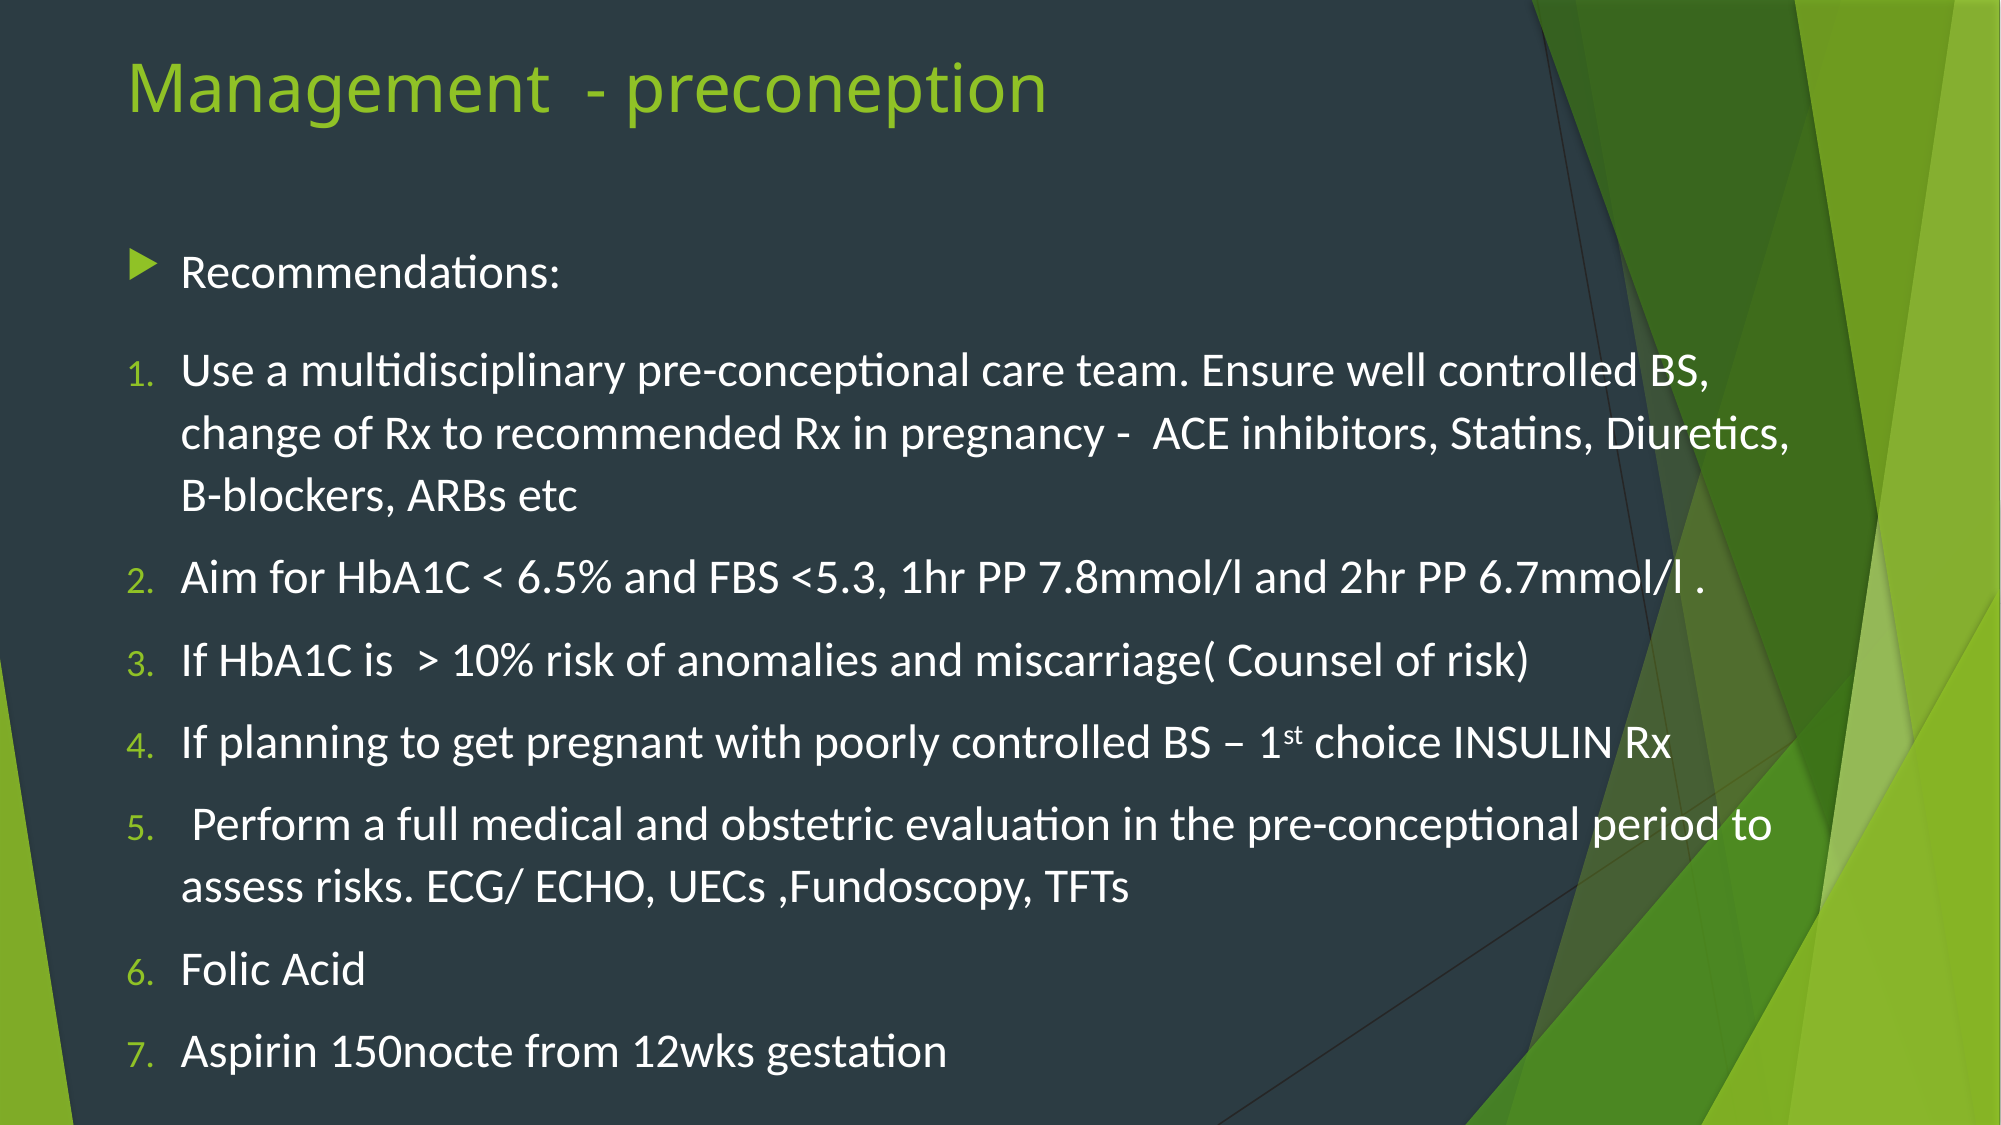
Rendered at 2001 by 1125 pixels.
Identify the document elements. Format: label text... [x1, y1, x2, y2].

list Recommendations: Use a multidisciplinary pre-conceptional care team. Ensure well controlled BS, change of Rx to recommended Rx in pregnancy - ACE inhibitors, Statins, Diuretics, B-blockers, ARBs etc Aim for HbA1C < 6.5% and FBS <5.3, 1hr PP 7.8mmol/l and 2hr PP 6.7mmol/l . If HbA1C is > 10% risk of anomalies and miscarriage( Counsel of risk) If planning to get pregnant with poorly controlled BS – 1st choice INSULIN Rx Perform a full medical and obstetric evaluation in the pre-conceptional period to assess risks. ECG/ ECHO, UECs ,Fundoscopy, TFTs Folic Acid Aspirin 150nocte from 12wks gestation [111, 133, 1829, 1088]
title Management - preconeption [111, 37, 1522, 133]
